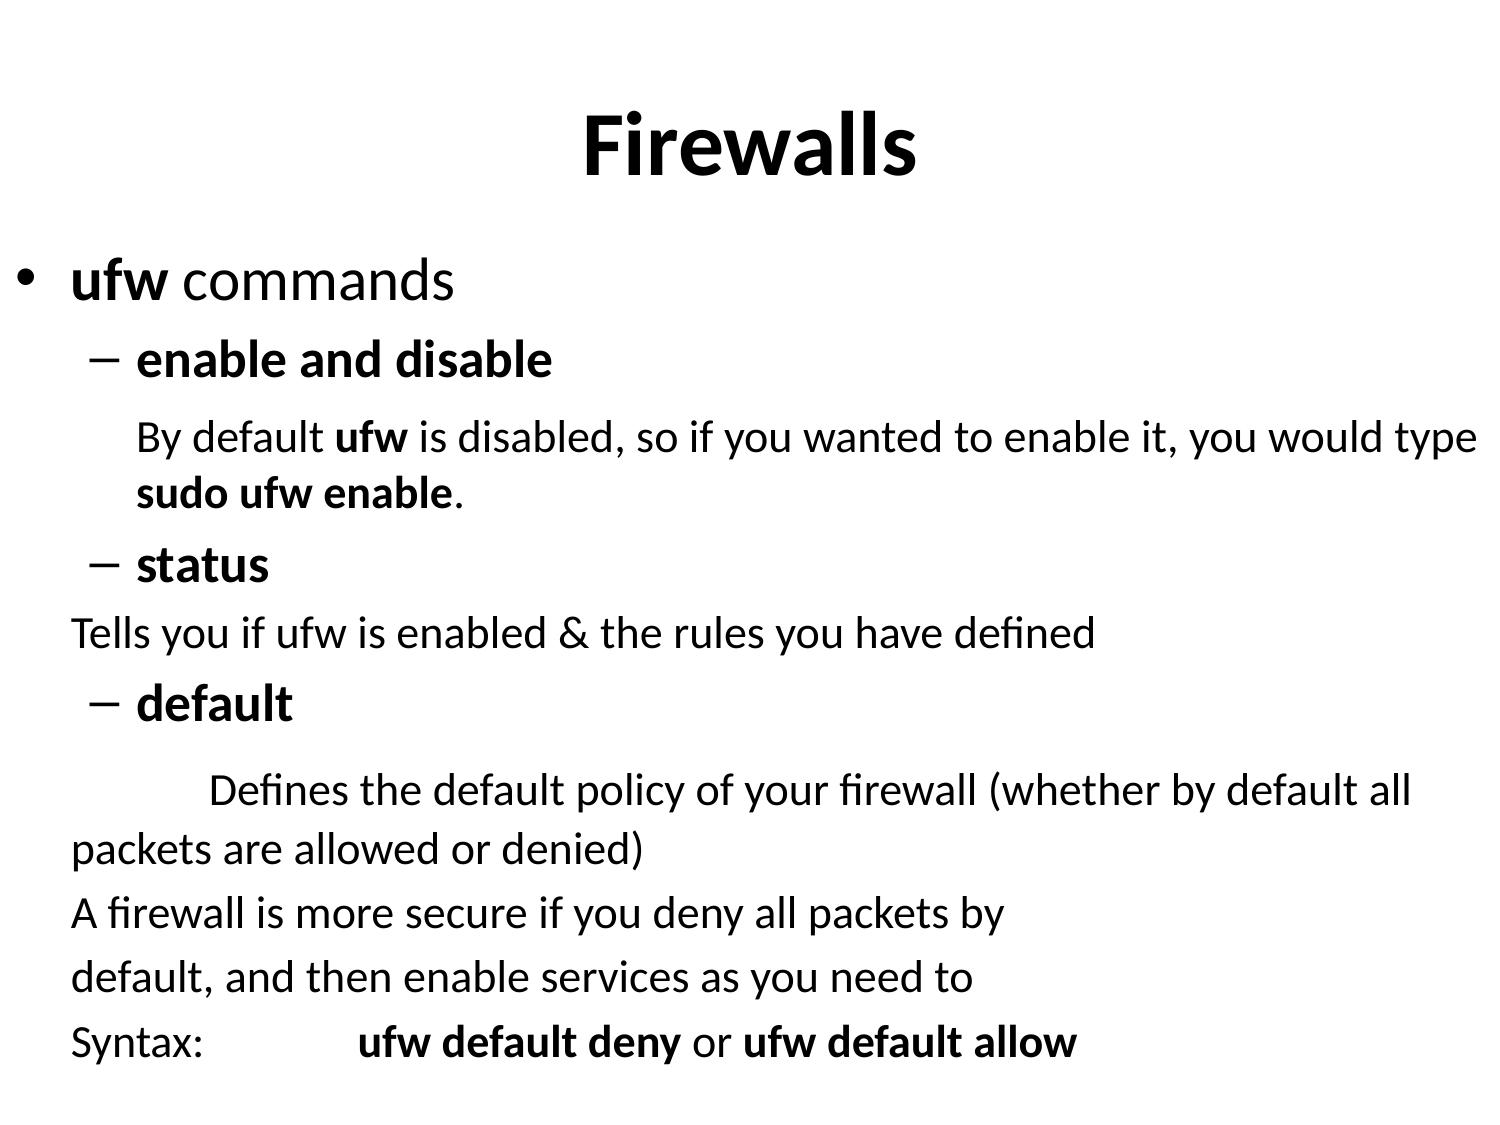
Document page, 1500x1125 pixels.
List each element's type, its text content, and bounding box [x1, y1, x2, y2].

title Firewalls [75, 45, 1425, 231]
list ufw commands enable and disable By default ufw is disabled, so if you wanted to enable it, you would type sudo ufw enable. status Tells you if ufw is enabled & the rules you have defined default Defines the default policy of your firewall (whether by default all packets are allowed or denied) A firewall is more secure if you deny all packets by default, and then enable services as you need to Syntax: ufw default deny or ufw default allow [0, 231, 1500, 1083]
